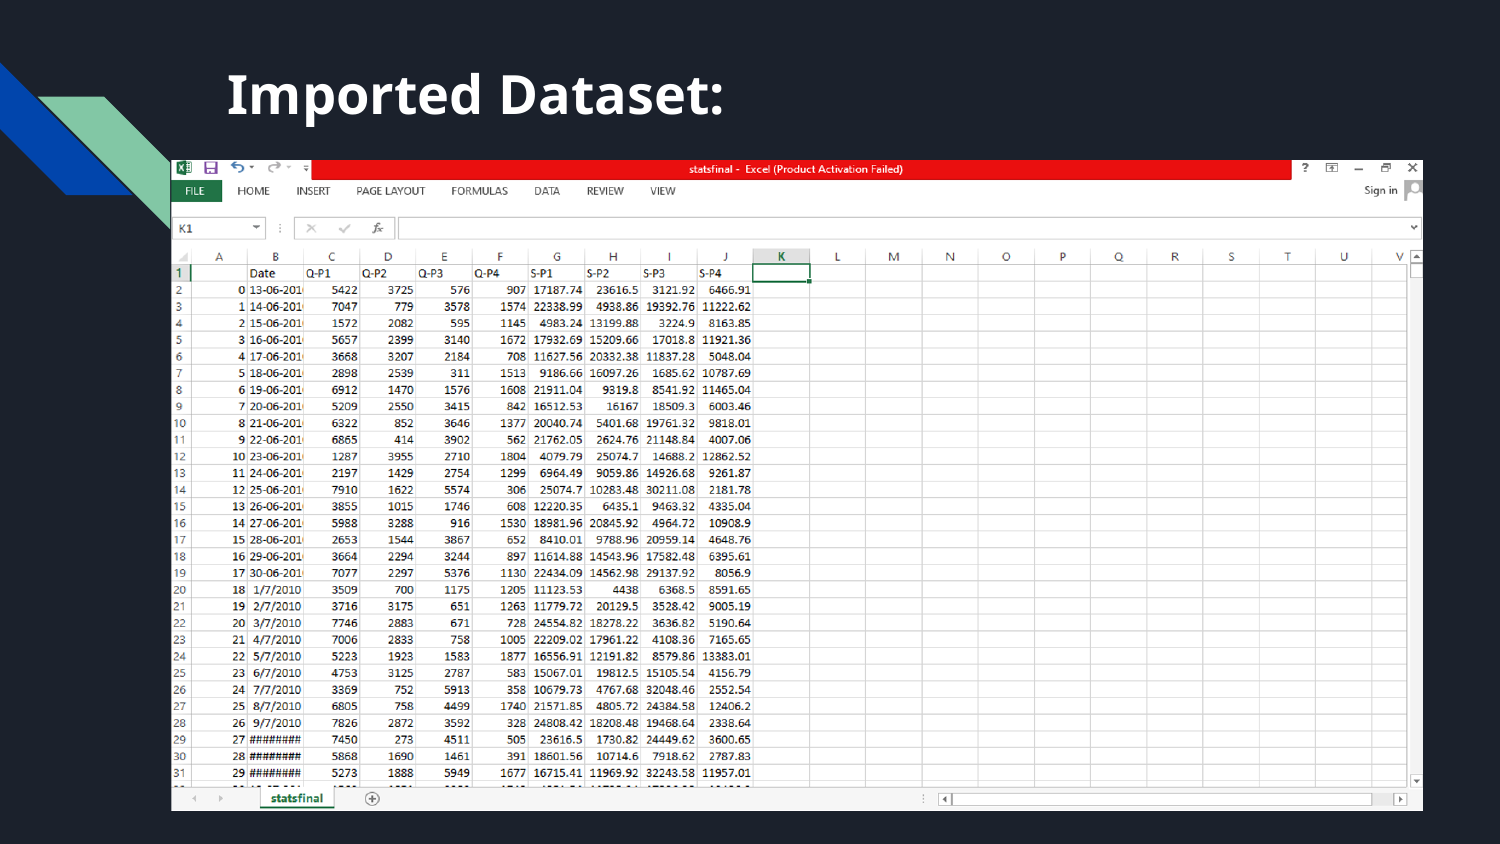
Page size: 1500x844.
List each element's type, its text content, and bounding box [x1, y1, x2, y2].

title Imported Dataset: [212, 45, 1368, 158]
picture [170, 159, 1424, 811]
